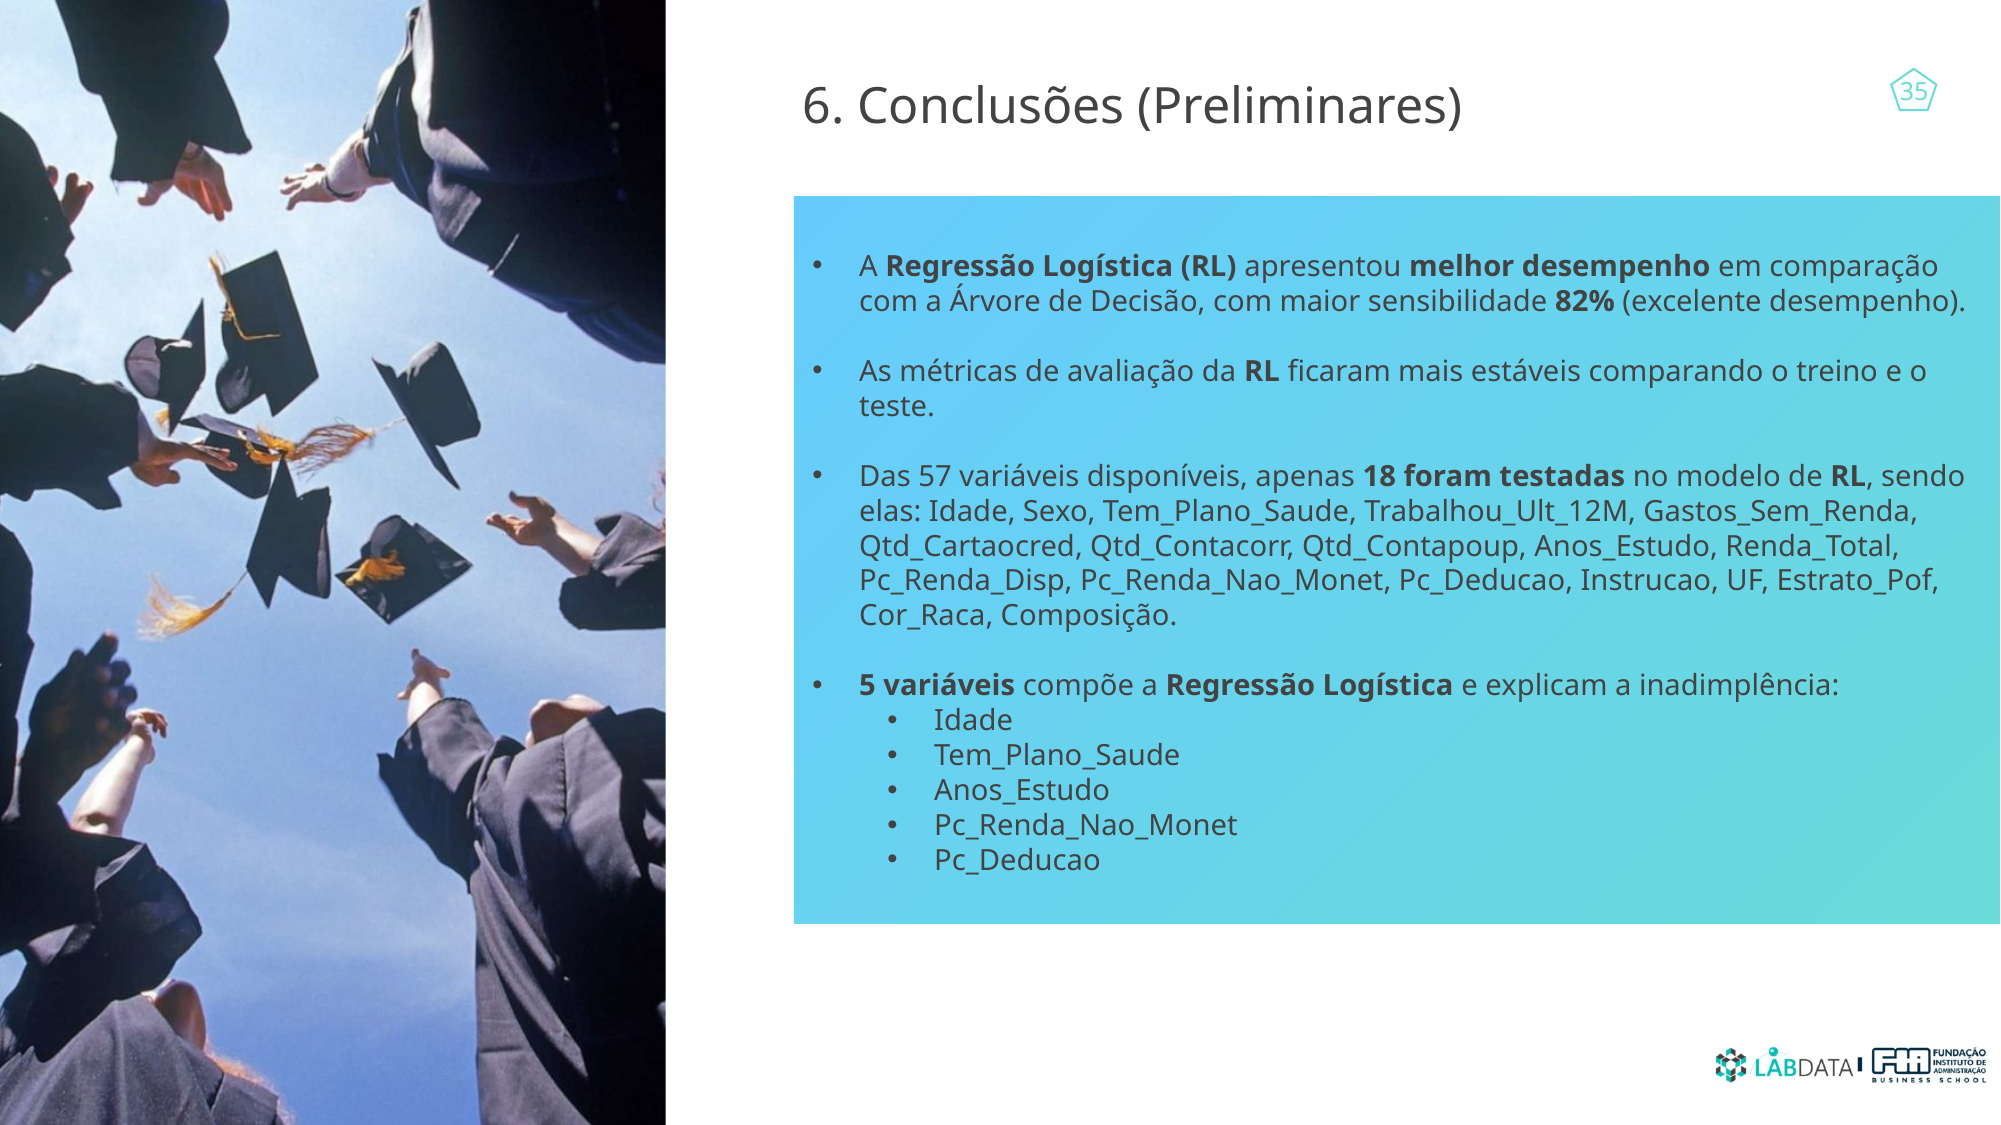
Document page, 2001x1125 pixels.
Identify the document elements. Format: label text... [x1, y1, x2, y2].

text_box A Regressão Logística (RL) apresentou melhor desempenho em comparação com a Árvore de Decisão, com maior sensibilidade 82% (excelente desempenho). As métricas de avaliação da RL ficaram mais estáveis comparando o treino e o teste. Das 57 variáveis disponíveis, apenas 18 foram testadas no modelo de RL, sendo elas: Idade, Sexo, Tem_Plano_Saude, Trabalhou_Ult_12M, Gastos_Sem_Renda, Qtd_Cartaocred, Qtd_Contacorr, Qtd_Contapoup, Anos_Estudo, Renda_Total, Pc_Renda_Disp, Pc_Renda_Nao_Monet, Pc_Deducao, Instrucao, UF, Estrato_Pof, Cor_Raca, Composição. 5 variáveis compõe a Regressão Logística e explicam a inadimplência: Idade Tem_Plano_Saude Anos_Estudo Pc_Renda_Nao_Monet Pc_Deducao [797, 204, 1992, 884]
picture [1711, 1035, 1992, 1090]
text_box 6. Conclusões (Preliminares) [735, 45, 1823, 163]
text_box 35 [1872, 62, 1944, 123]
text_box [793, 196, 2000, 924]
text_box [1890, 67, 1938, 112]
picture [0, 0, 666, 1125]
